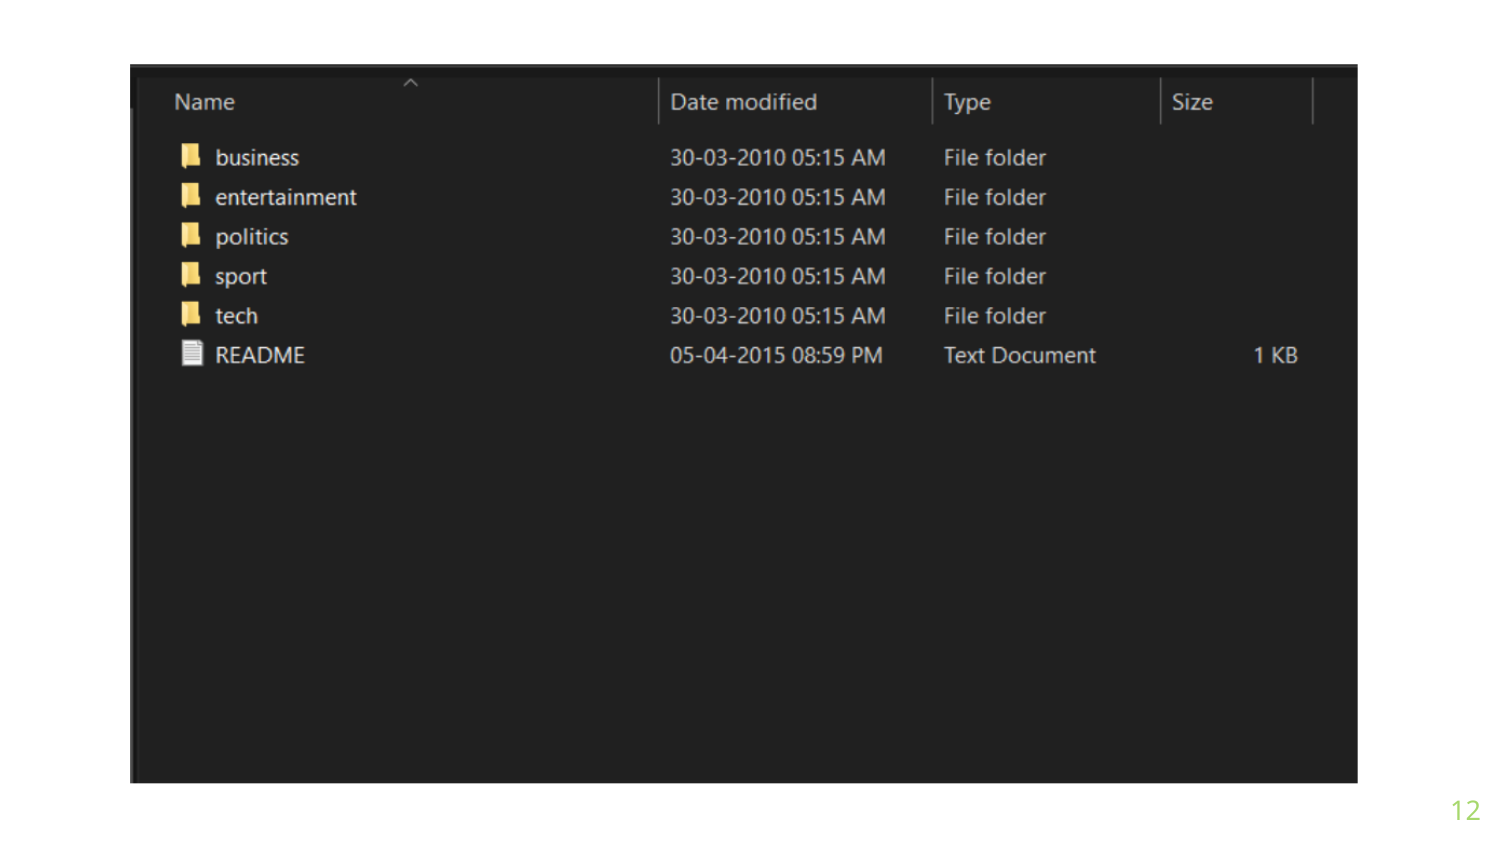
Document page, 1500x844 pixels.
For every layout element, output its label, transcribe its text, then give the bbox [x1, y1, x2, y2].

picture [48, 14, 1408, 798]
slide_number 12 [1391, 779, 1482, 844]
